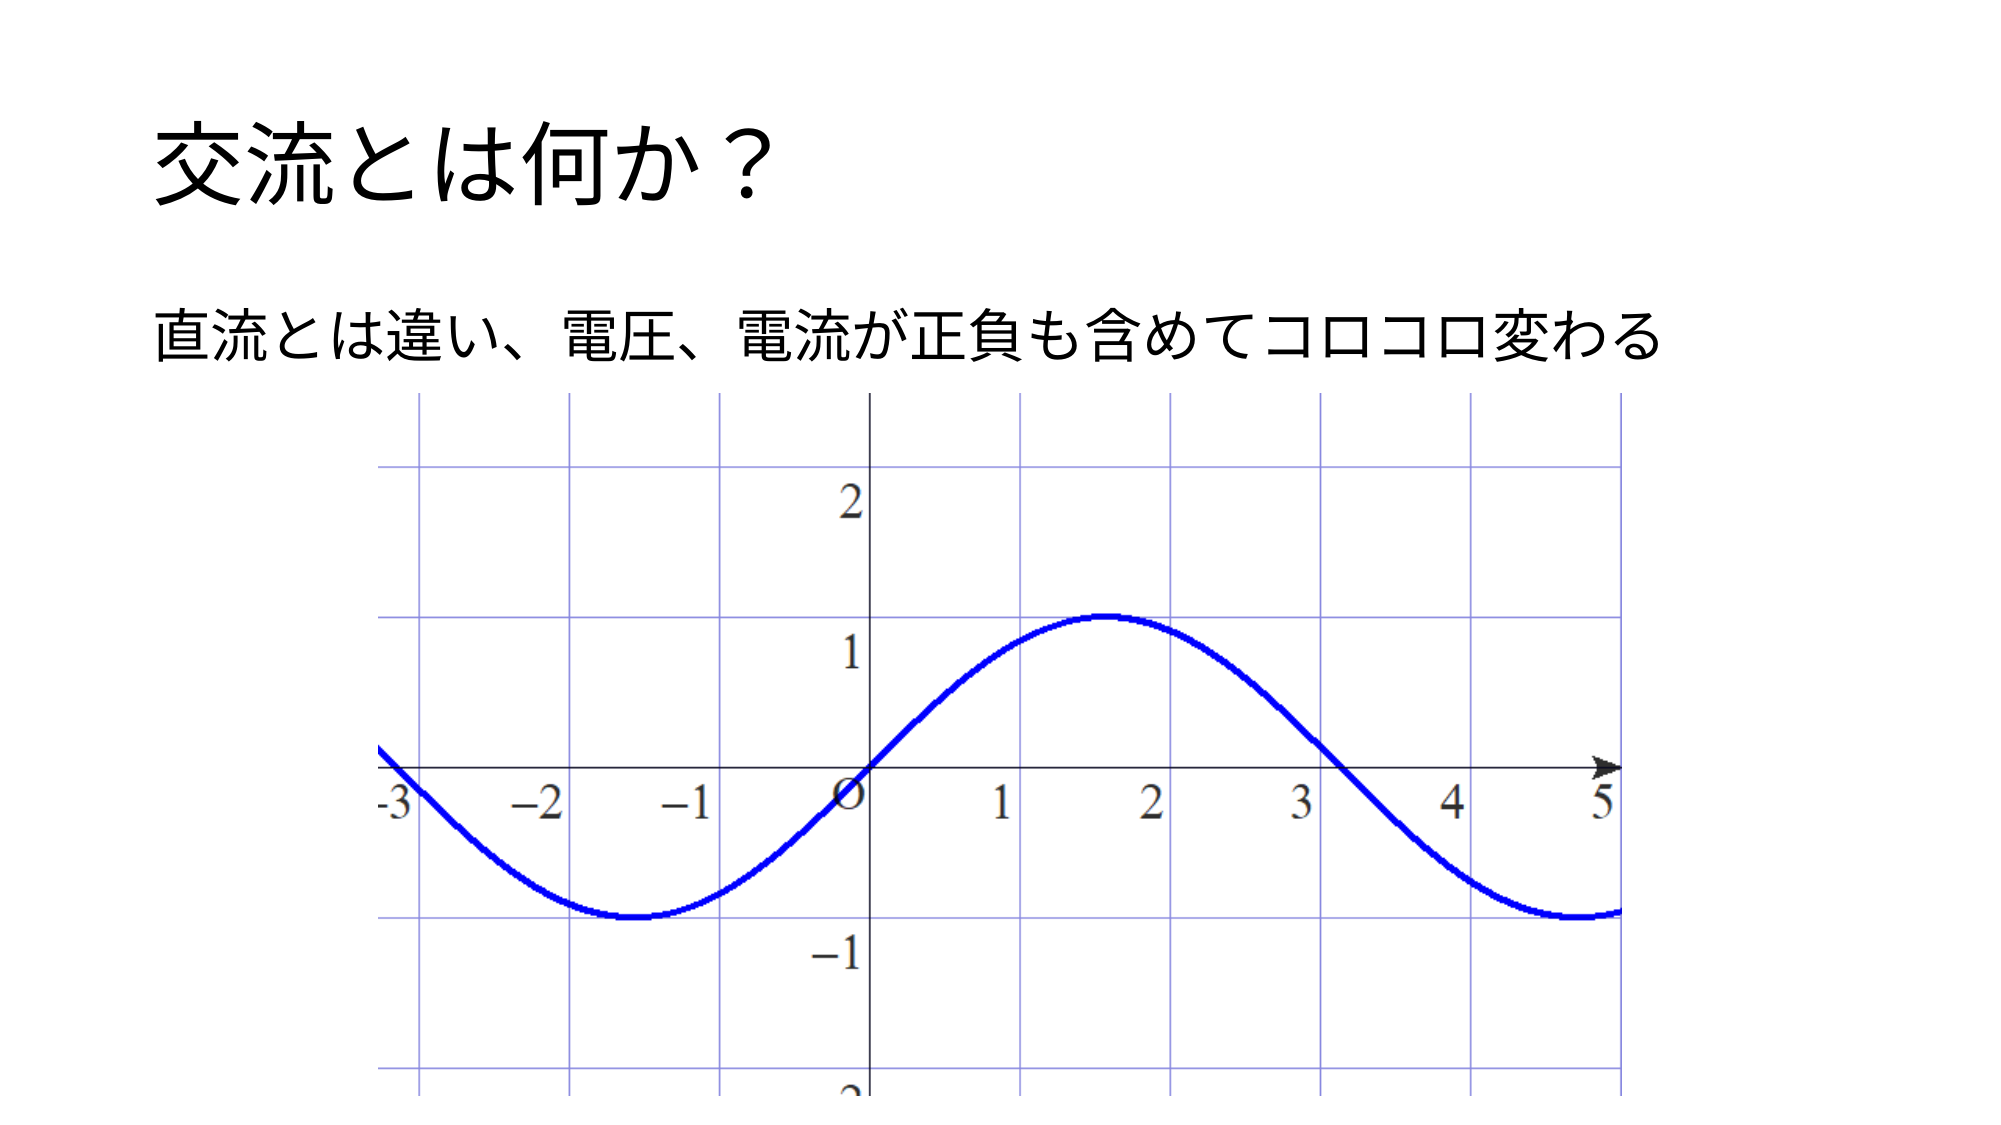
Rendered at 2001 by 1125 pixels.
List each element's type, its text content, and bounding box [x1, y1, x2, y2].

title 交流とは何か？ [137, 59, 1863, 278]
list 直流とは違い、電圧、電流が正負も含めてコロコロ変わる [137, 299, 1863, 1014]
picture [378, 393, 1622, 1096]
